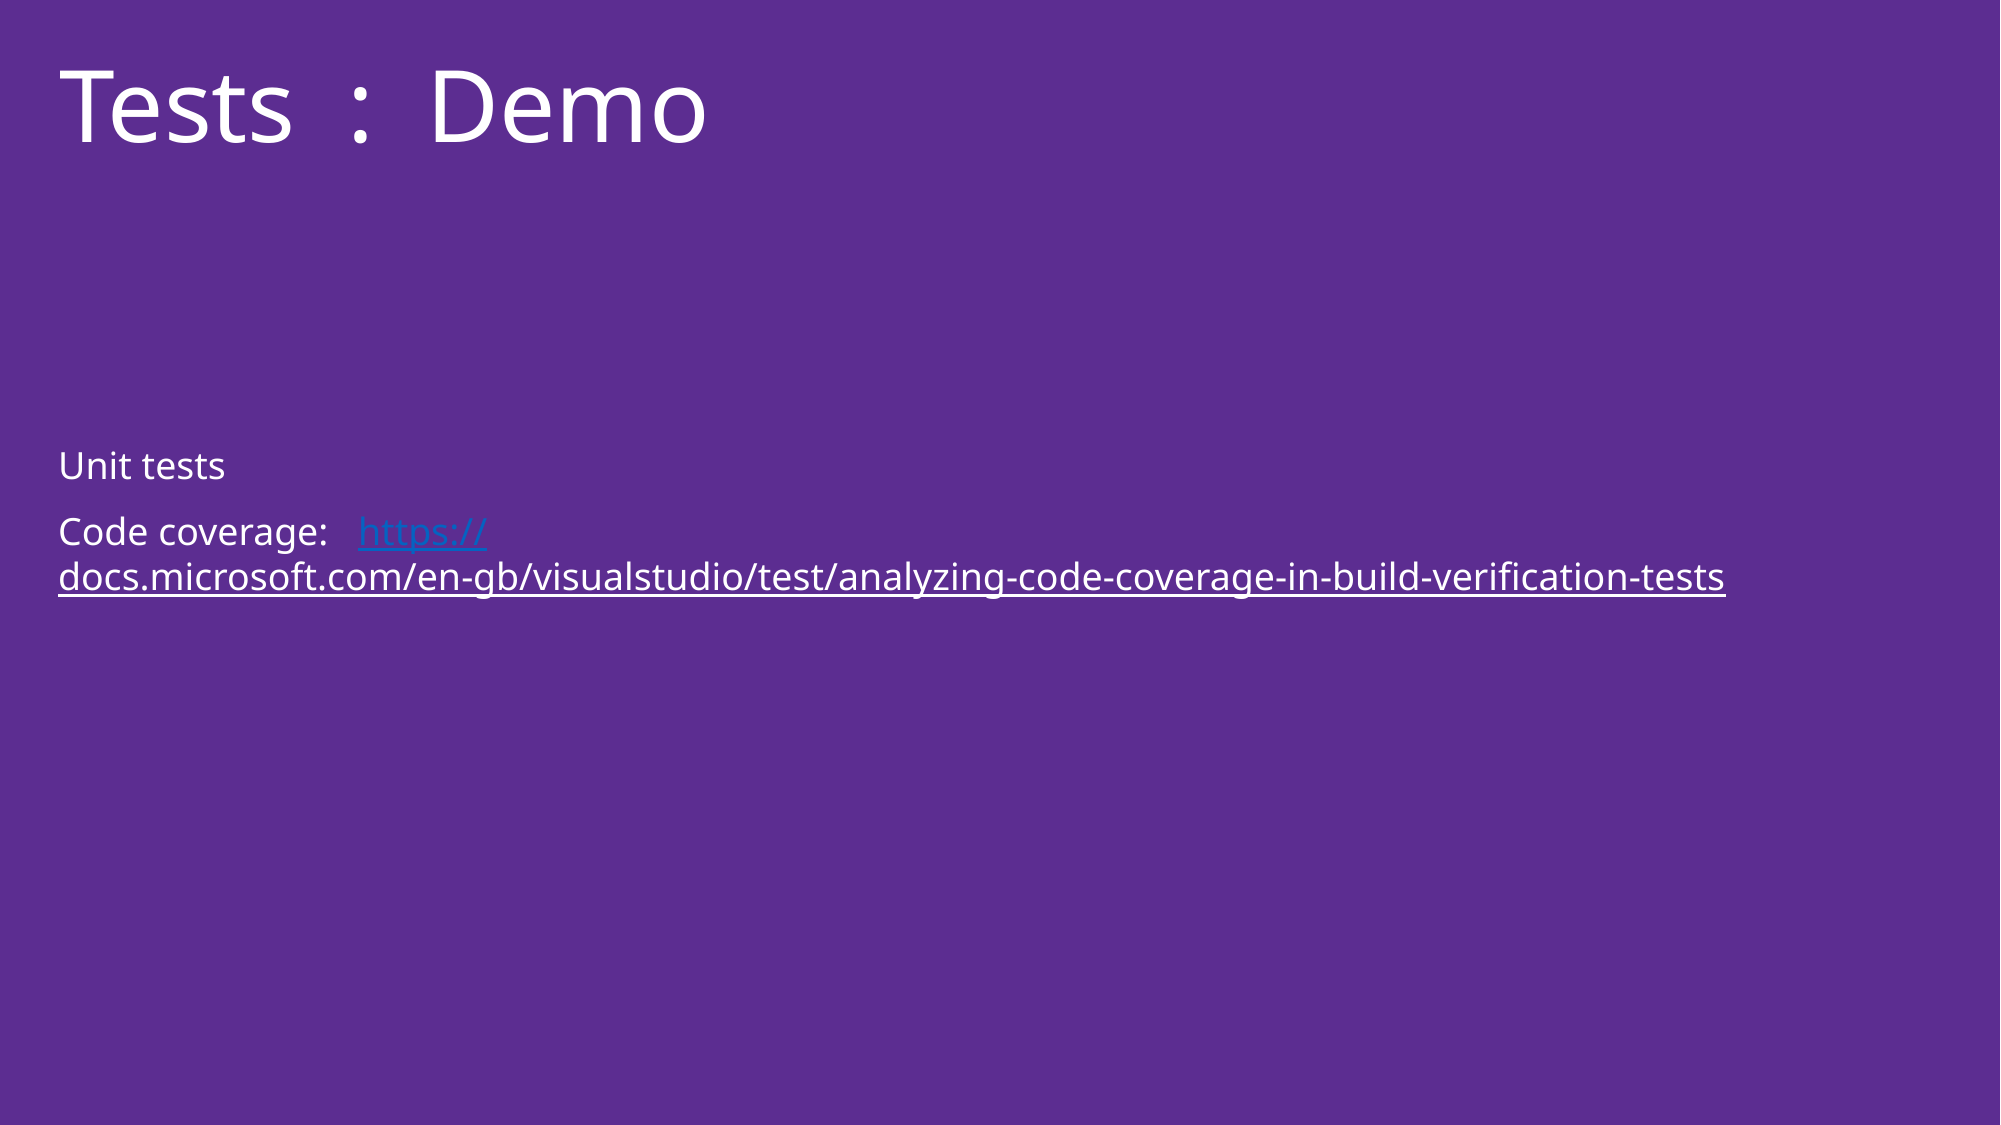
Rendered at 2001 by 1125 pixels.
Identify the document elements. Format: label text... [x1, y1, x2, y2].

list Unit tests Code coverage: https://docs.microsoft.com/en-gb/visualstudio/test/analyzing-code-coverage-in-build-verification-tests [26, 439, 2000, 737]
title Tests : Demo [44, 47, 1700, 174]
